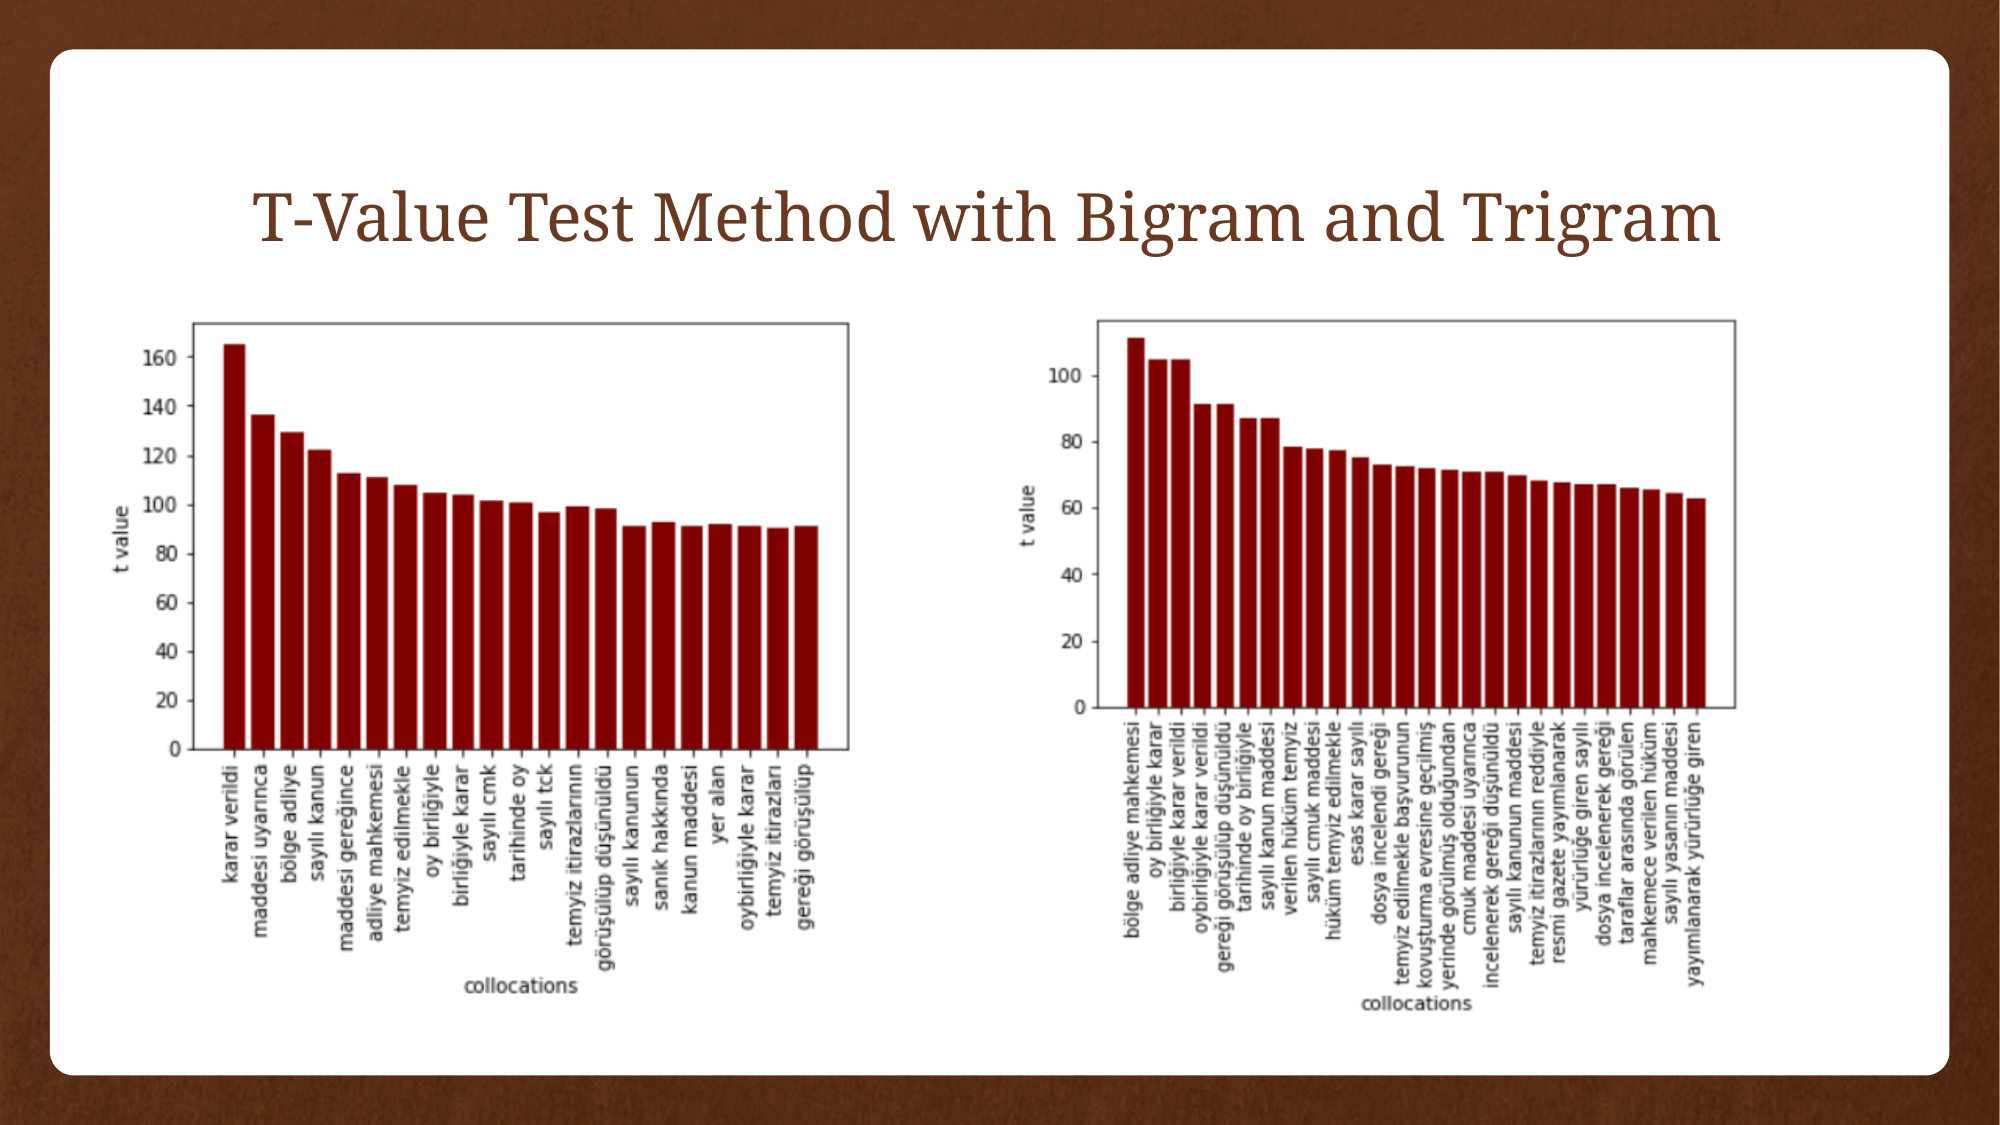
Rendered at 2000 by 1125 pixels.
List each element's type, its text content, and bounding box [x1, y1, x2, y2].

title T-Value Test Method with Bigram and Trigram [237, 70, 1800, 263]
picture [79, 294, 1000, 1014]
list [999, 313, 1738, 1014]
